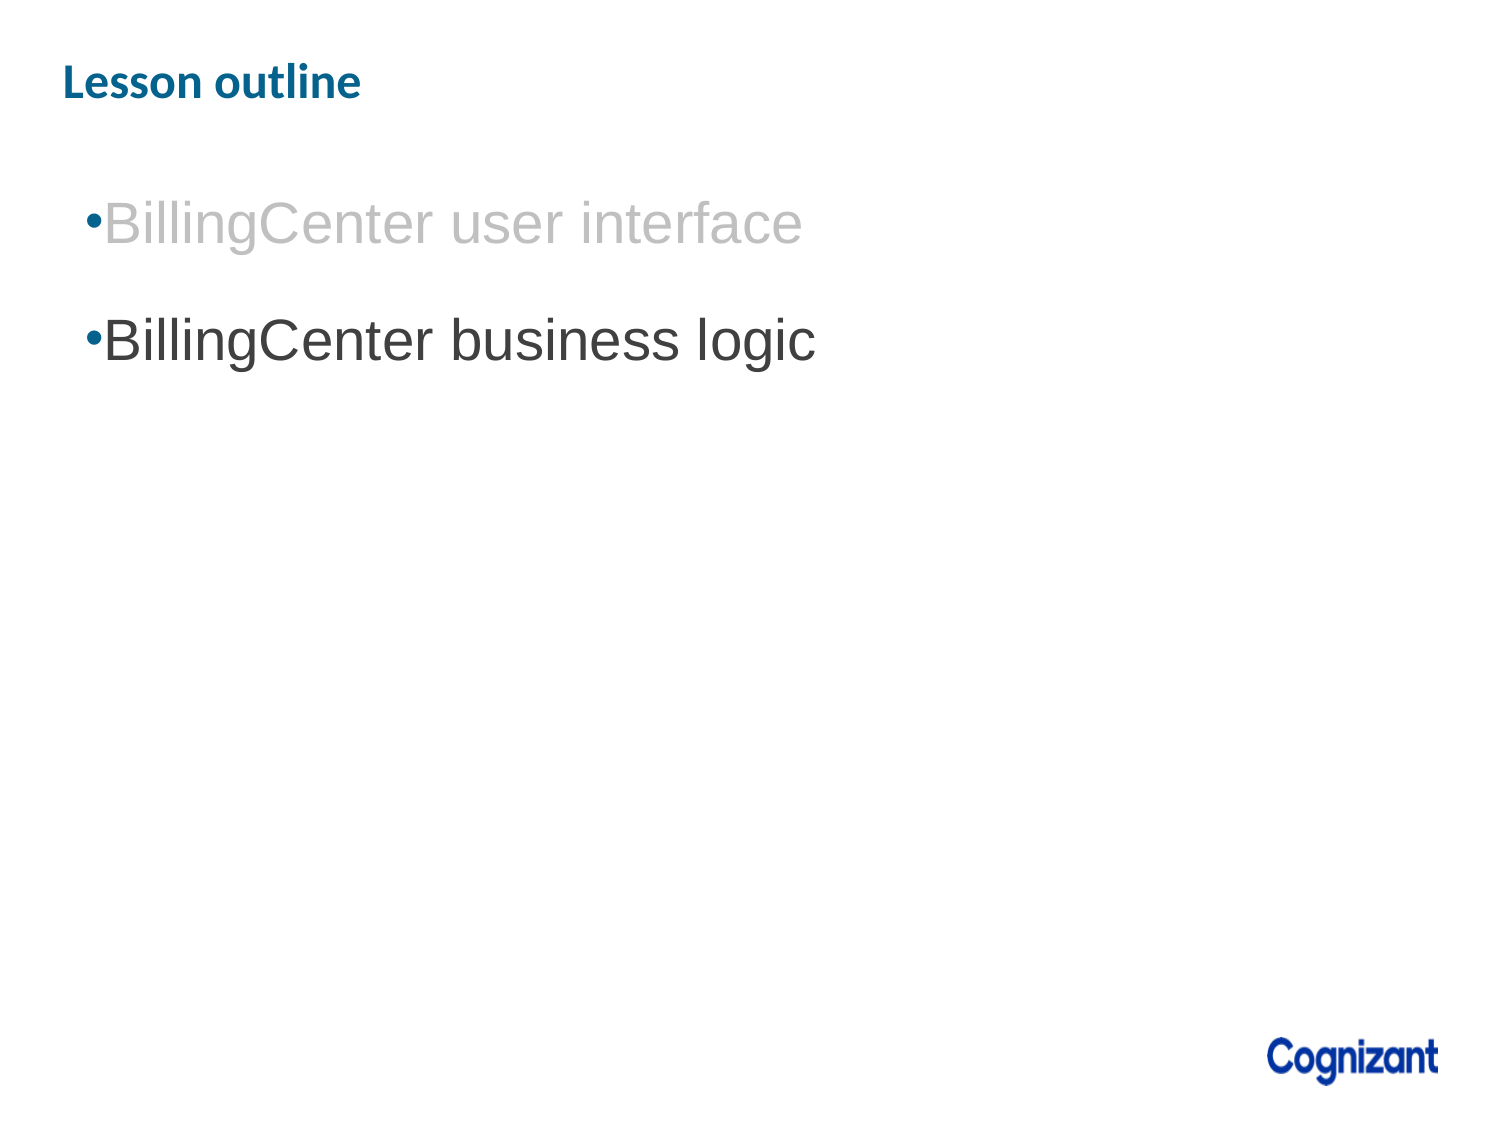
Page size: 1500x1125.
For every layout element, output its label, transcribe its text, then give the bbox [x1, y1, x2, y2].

list BillingCenter user interface BillingCenter business logic [85, 149, 1450, 1050]
picture [1267, 1050, 1438, 1086]
title Lesson outline [63, 60, 1438, 196]
